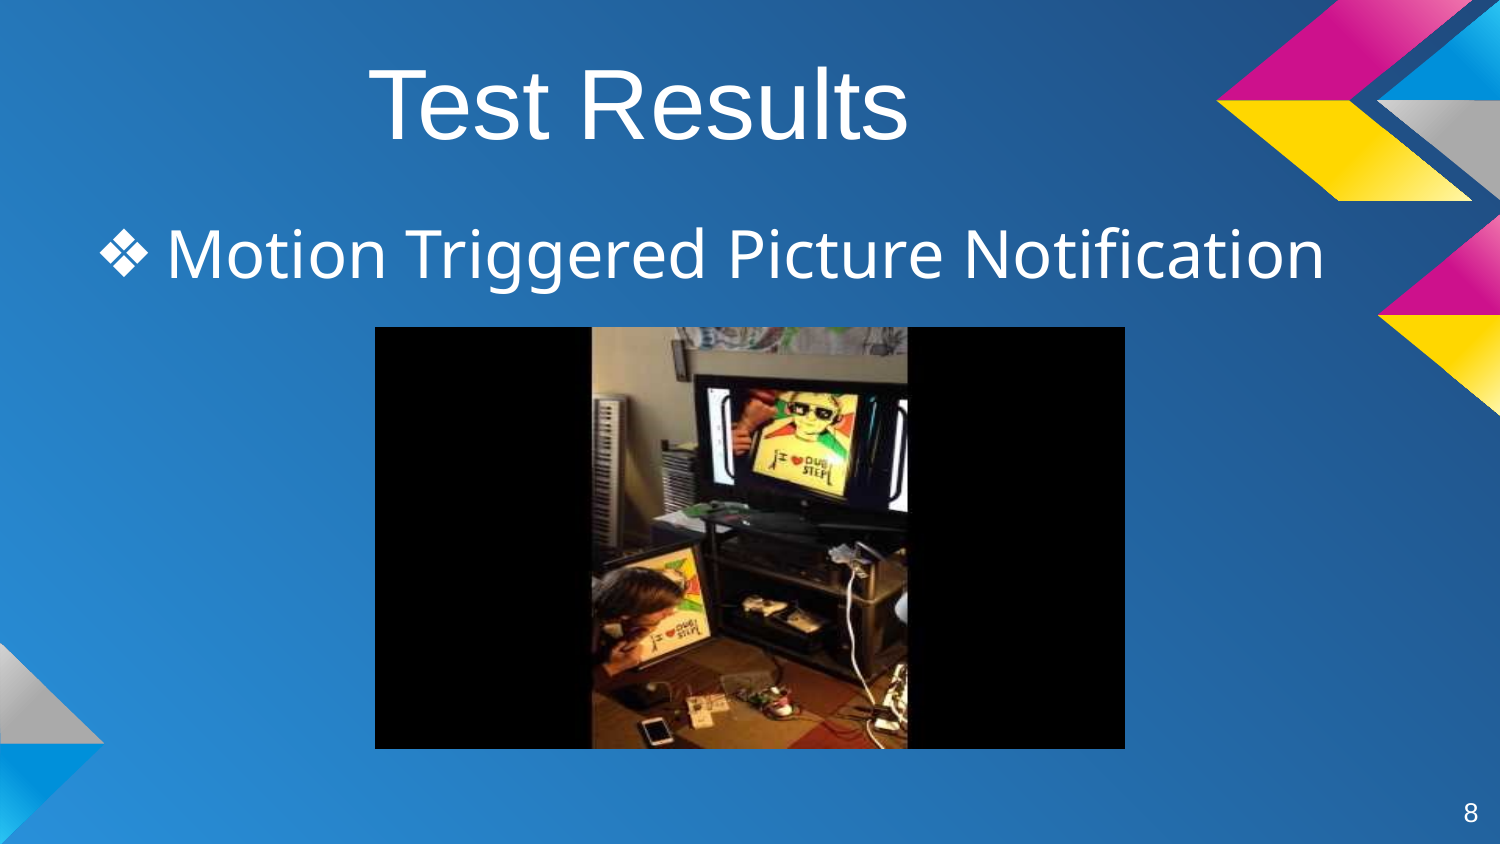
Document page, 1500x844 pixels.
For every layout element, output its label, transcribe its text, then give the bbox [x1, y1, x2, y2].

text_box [374, 326, 1126, 750]
list Motion Triggered Picture Notification [75, 196, 1425, 793]
slide_number 8 [1403, 779, 1494, 844]
title Test Results [75, 33, 1204, 175]
